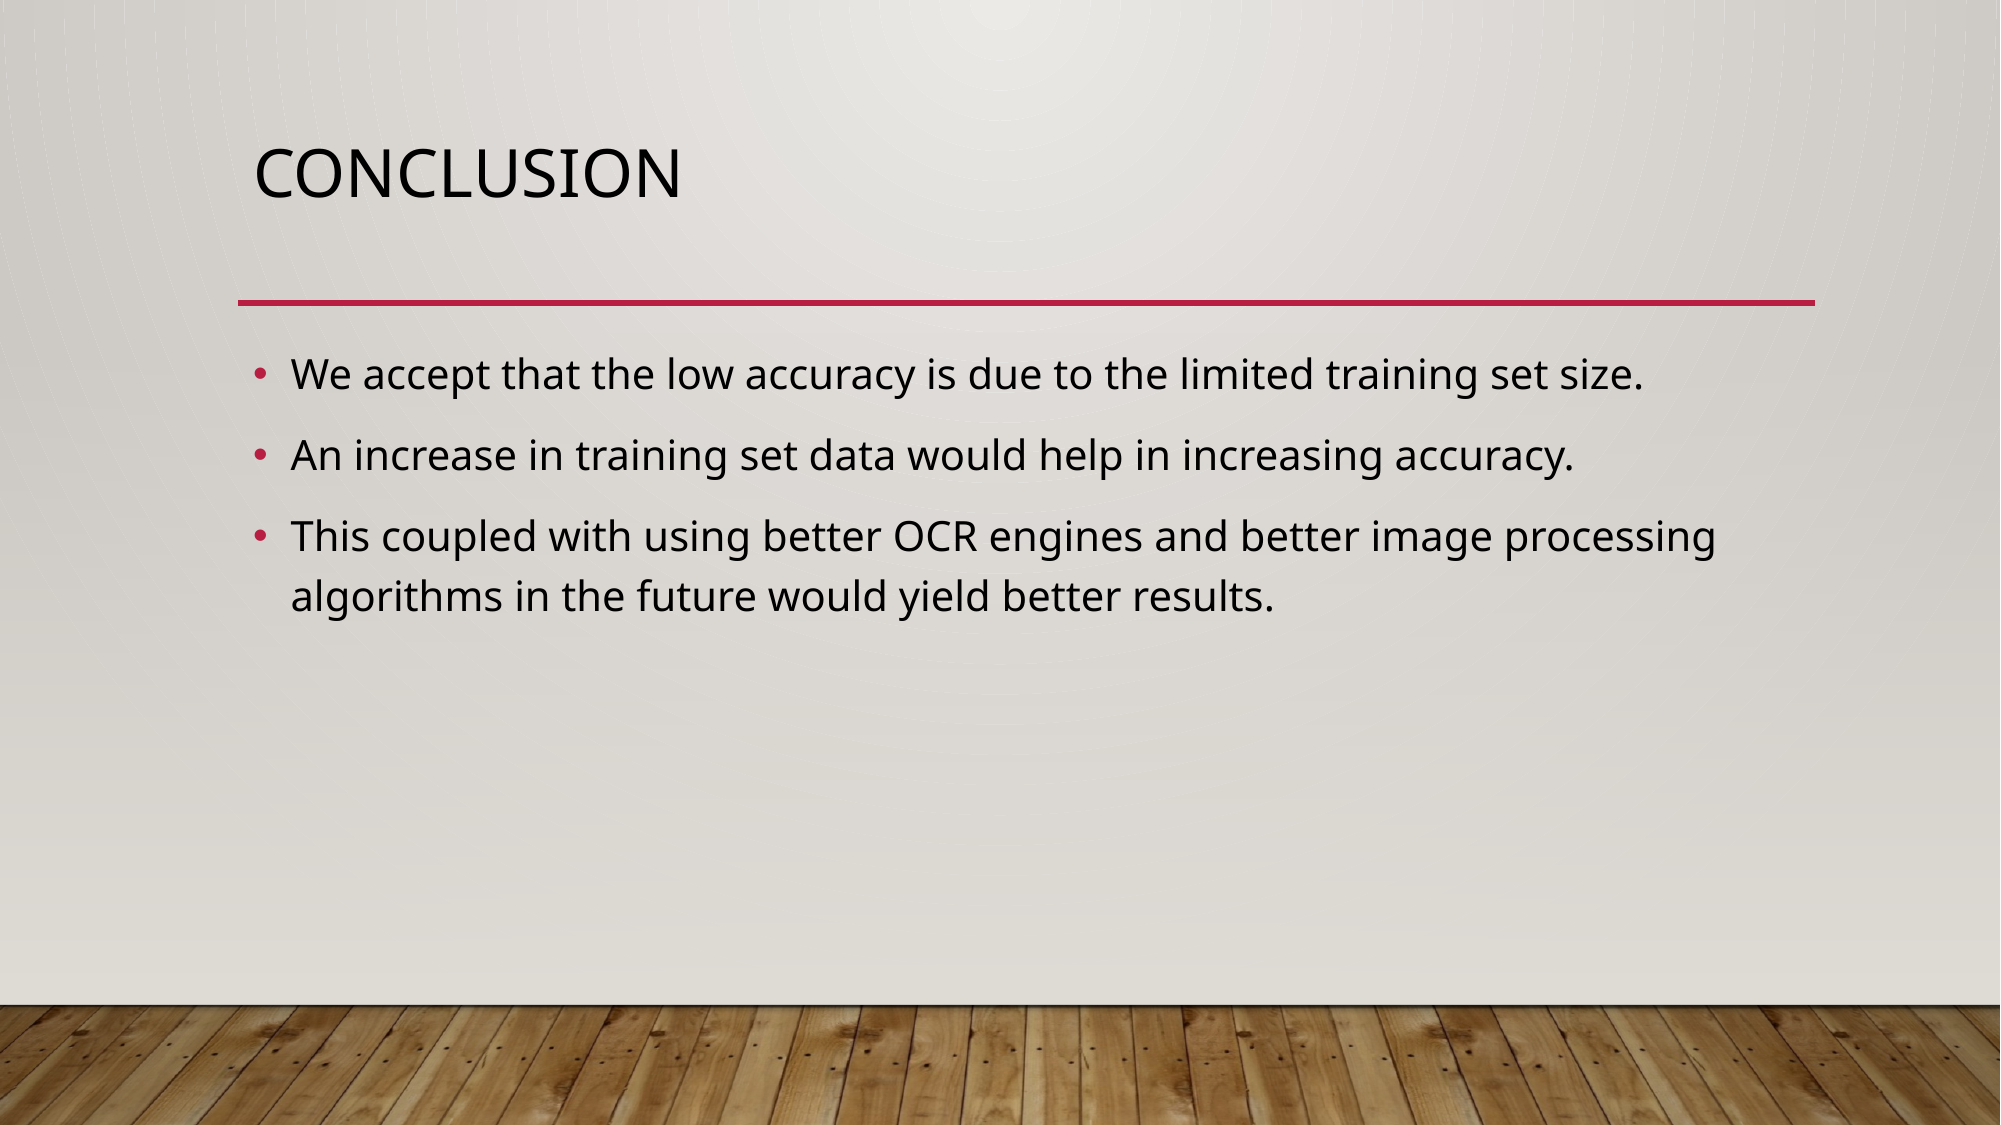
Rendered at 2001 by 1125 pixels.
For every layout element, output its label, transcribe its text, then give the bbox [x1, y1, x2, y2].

picture [0, 1005, 2000, 1125]
list We accept that the low accuracy is due to the limited training set size. An increase in training set data would help in increasing accuracy. This coupled with using better OCR engines and better image processing algorithms in the future would yield better results. [238, 330, 1814, 897]
title Conclusion [238, 131, 1814, 305]
